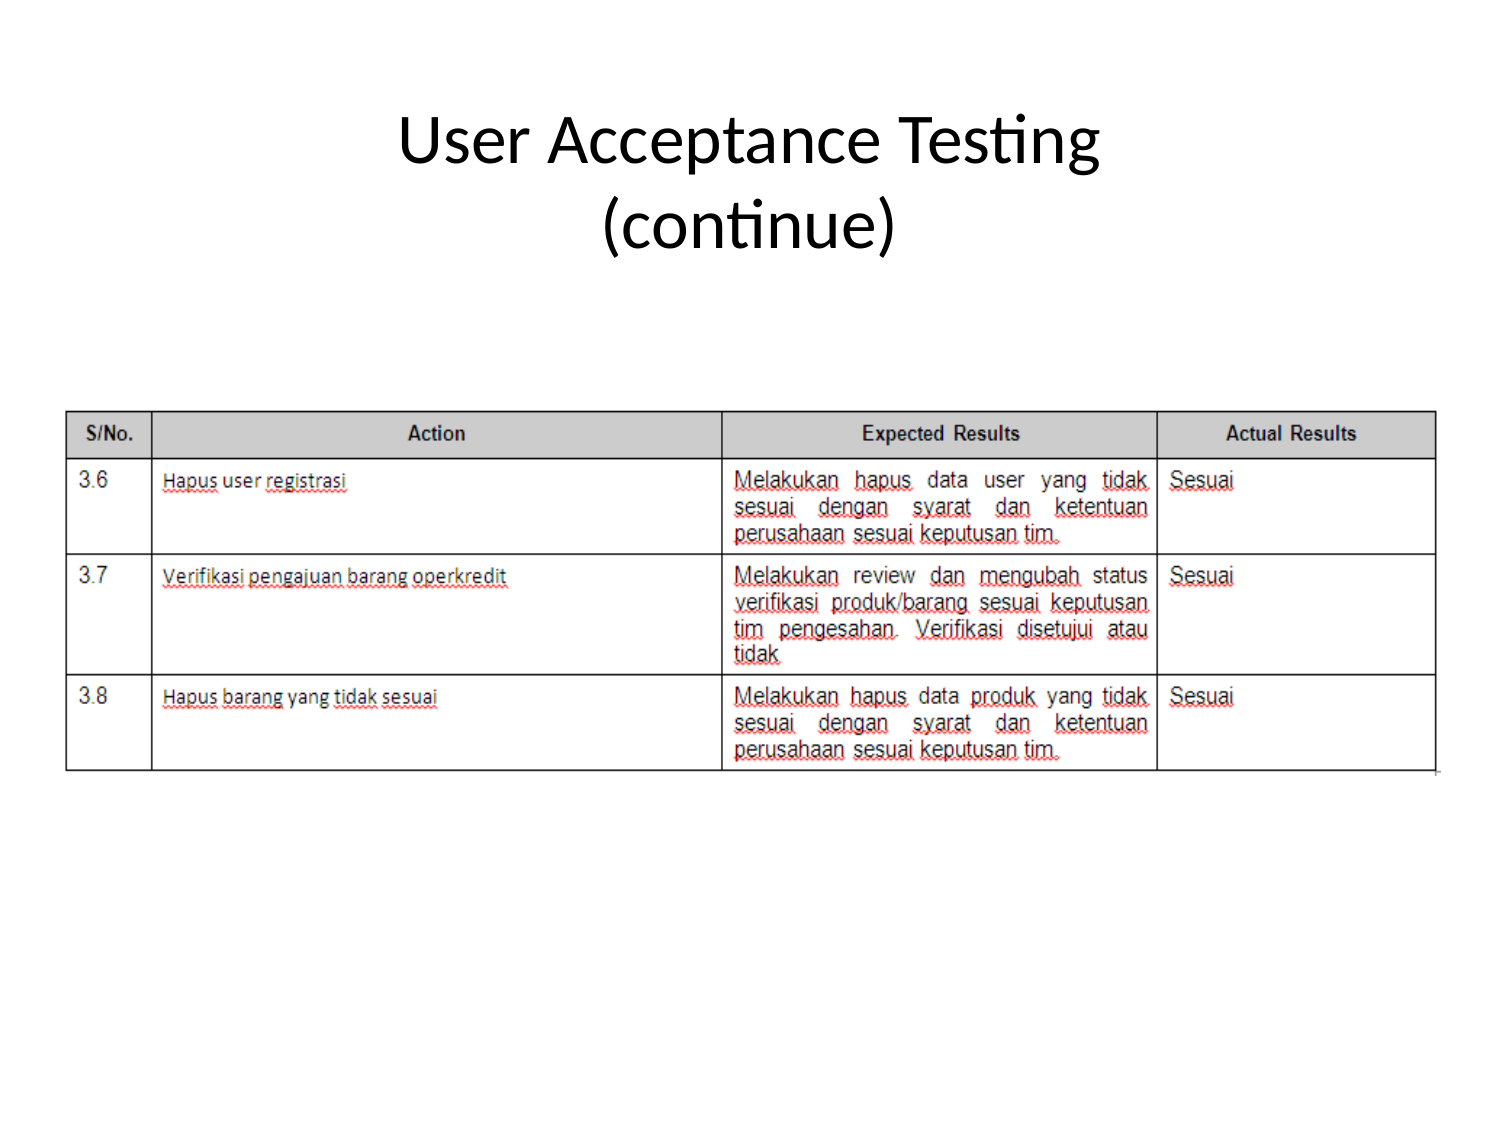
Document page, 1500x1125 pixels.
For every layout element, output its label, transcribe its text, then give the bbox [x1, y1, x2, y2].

picture [57, 396, 1442, 776]
text_box User Acceptance Testing (continue) [74, 83, 1425, 272]
